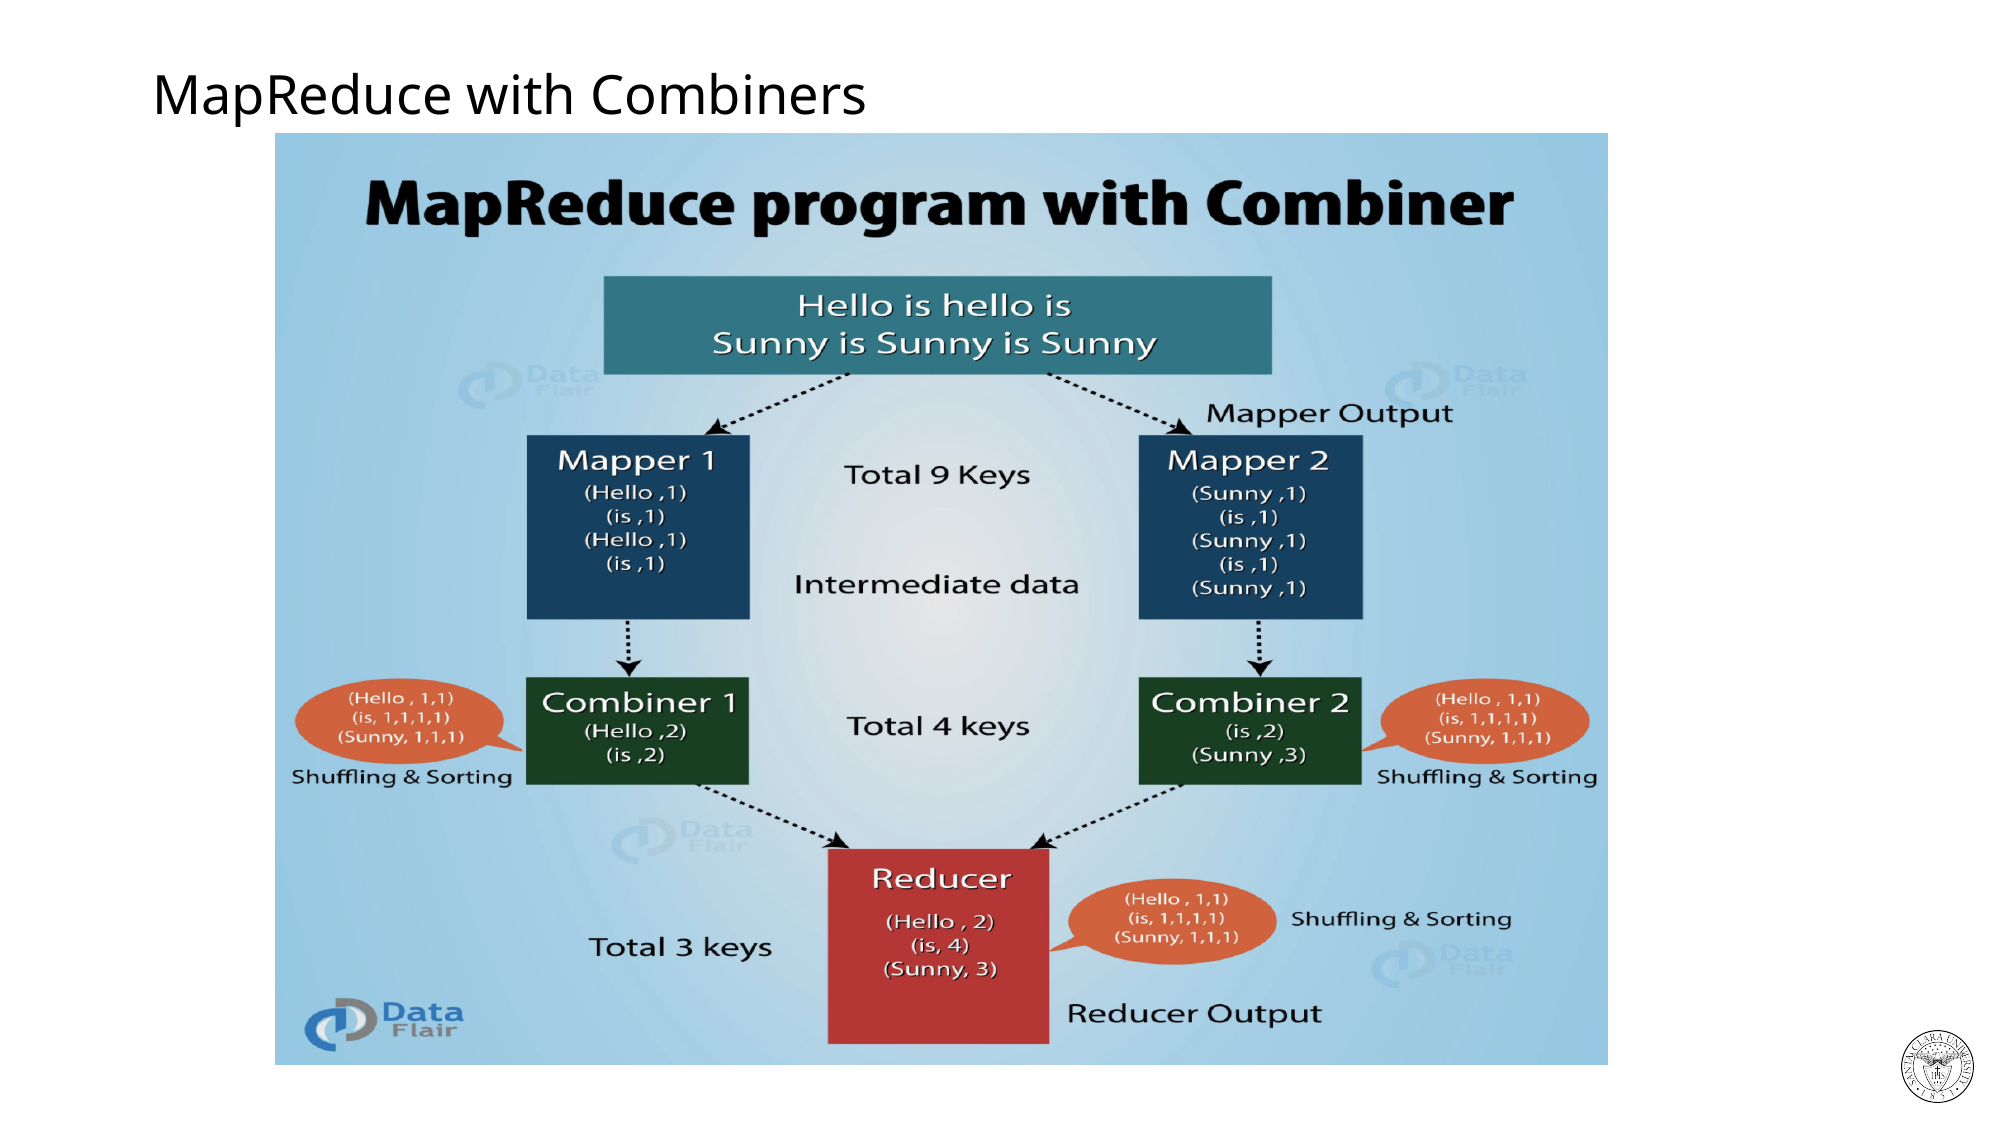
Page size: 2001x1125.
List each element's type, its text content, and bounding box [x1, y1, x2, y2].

picture [1901, 1030, 1974, 1103]
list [275, 133, 1608, 1065]
title MapReduce with Combiners [137, 59, 1863, 134]
